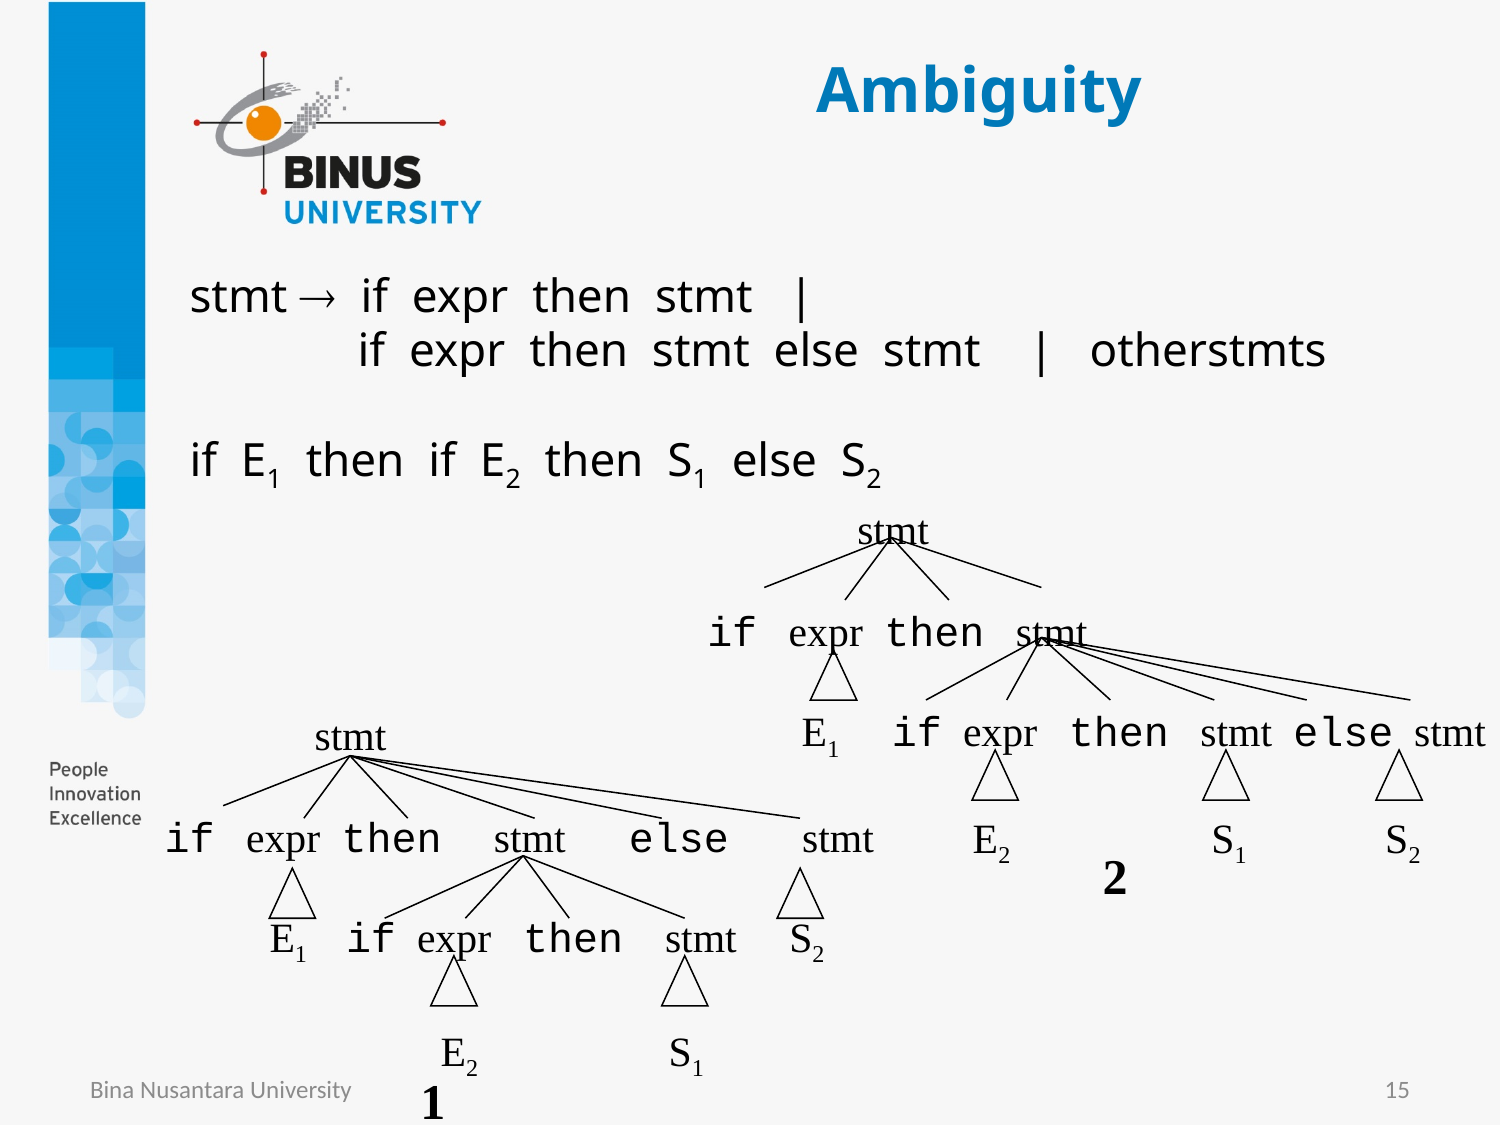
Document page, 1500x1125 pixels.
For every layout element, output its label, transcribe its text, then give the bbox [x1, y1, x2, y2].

slide_number Bina Nusantara University [75, 1058, 145, 1119]
text_box stmt  if expr then stmt | if expr then stmt else stmt | otherstmts if E1 then if E2 then S1 else S2 [174, 258, 1463, 501]
slide_number 15 [1074, 1058, 1425, 1119]
picture [0, 0, 1500, 845]
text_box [150, 692, 888, 1125]
text_box Ambiguity [487, 24, 1472, 150]
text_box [692, 487, 1500, 946]
